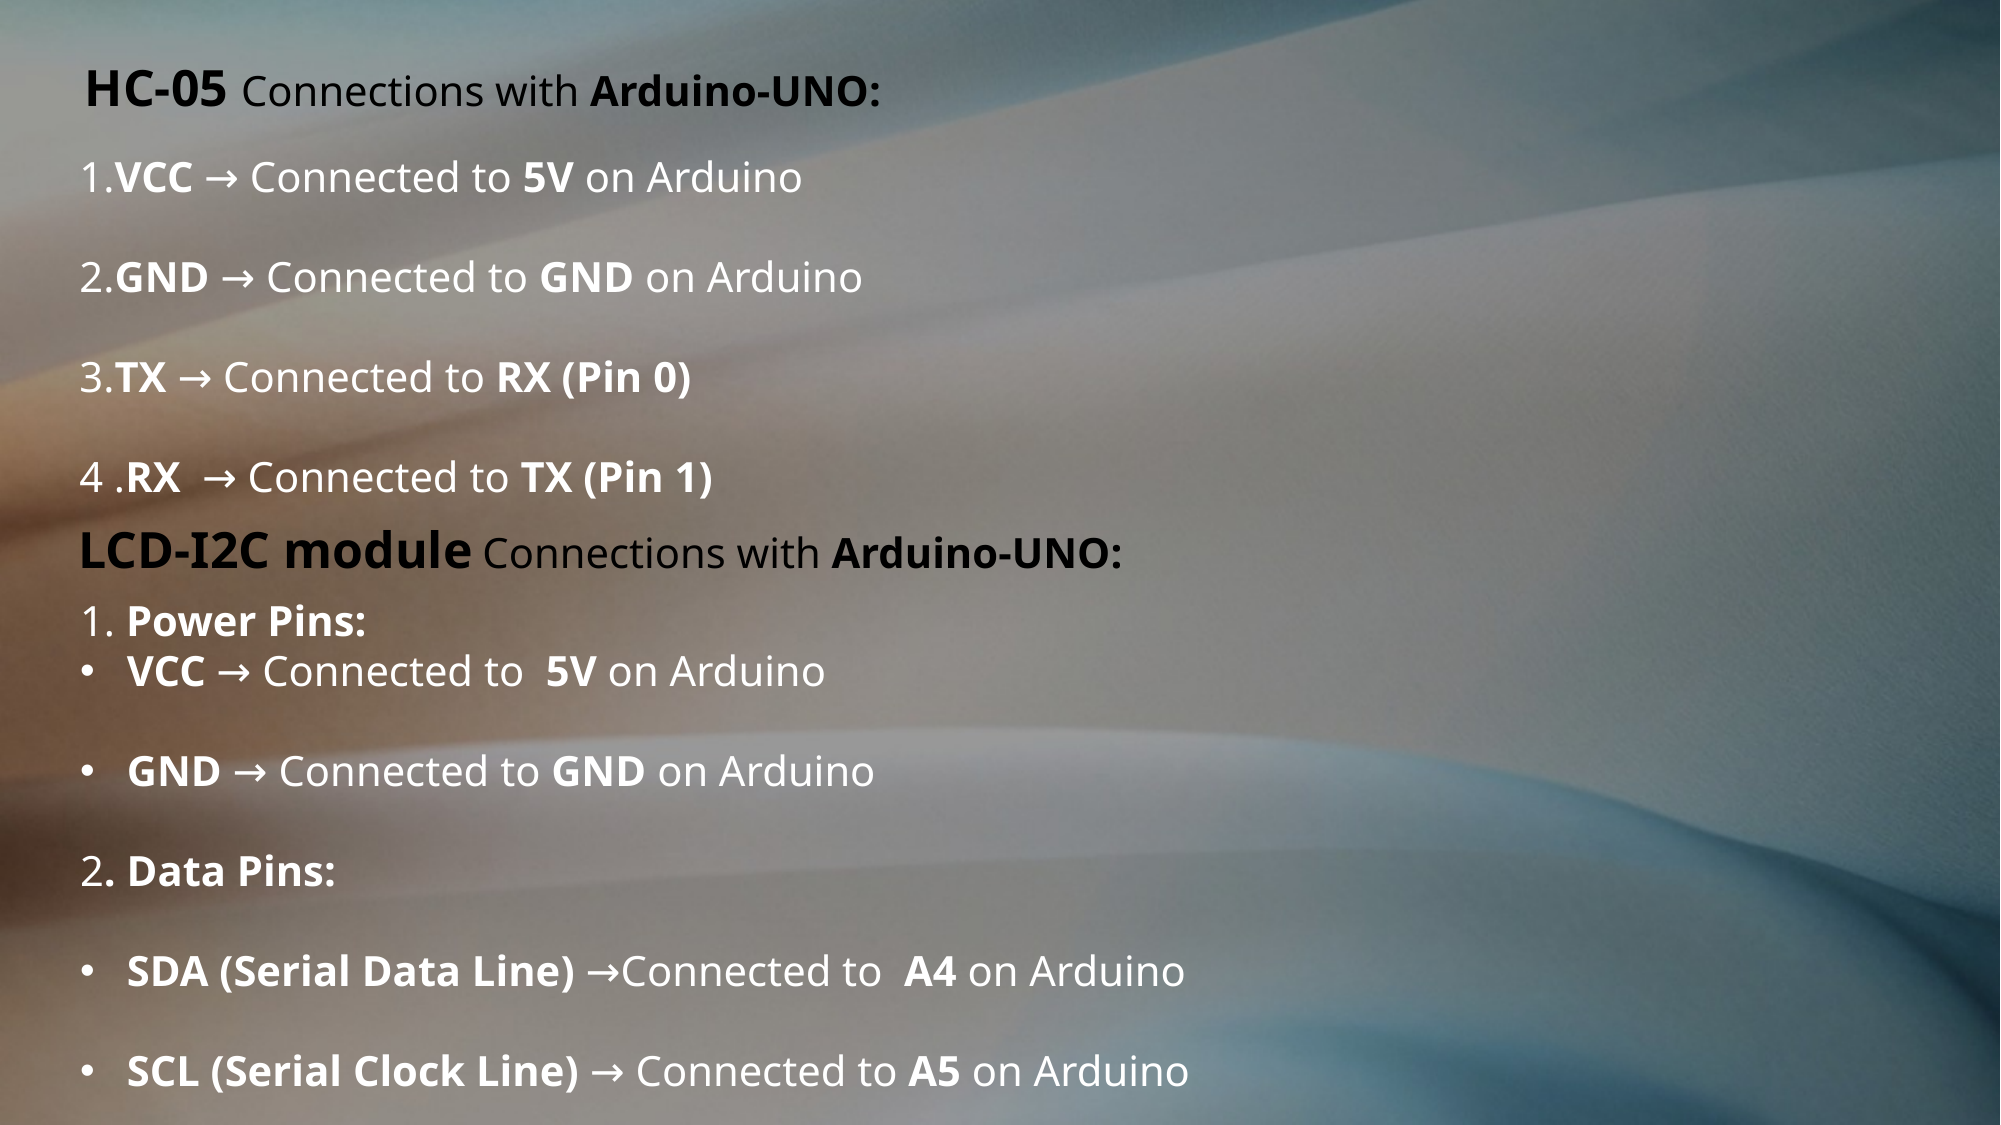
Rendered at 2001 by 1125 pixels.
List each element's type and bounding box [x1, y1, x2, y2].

list [0, 0, 2000, 1125]
